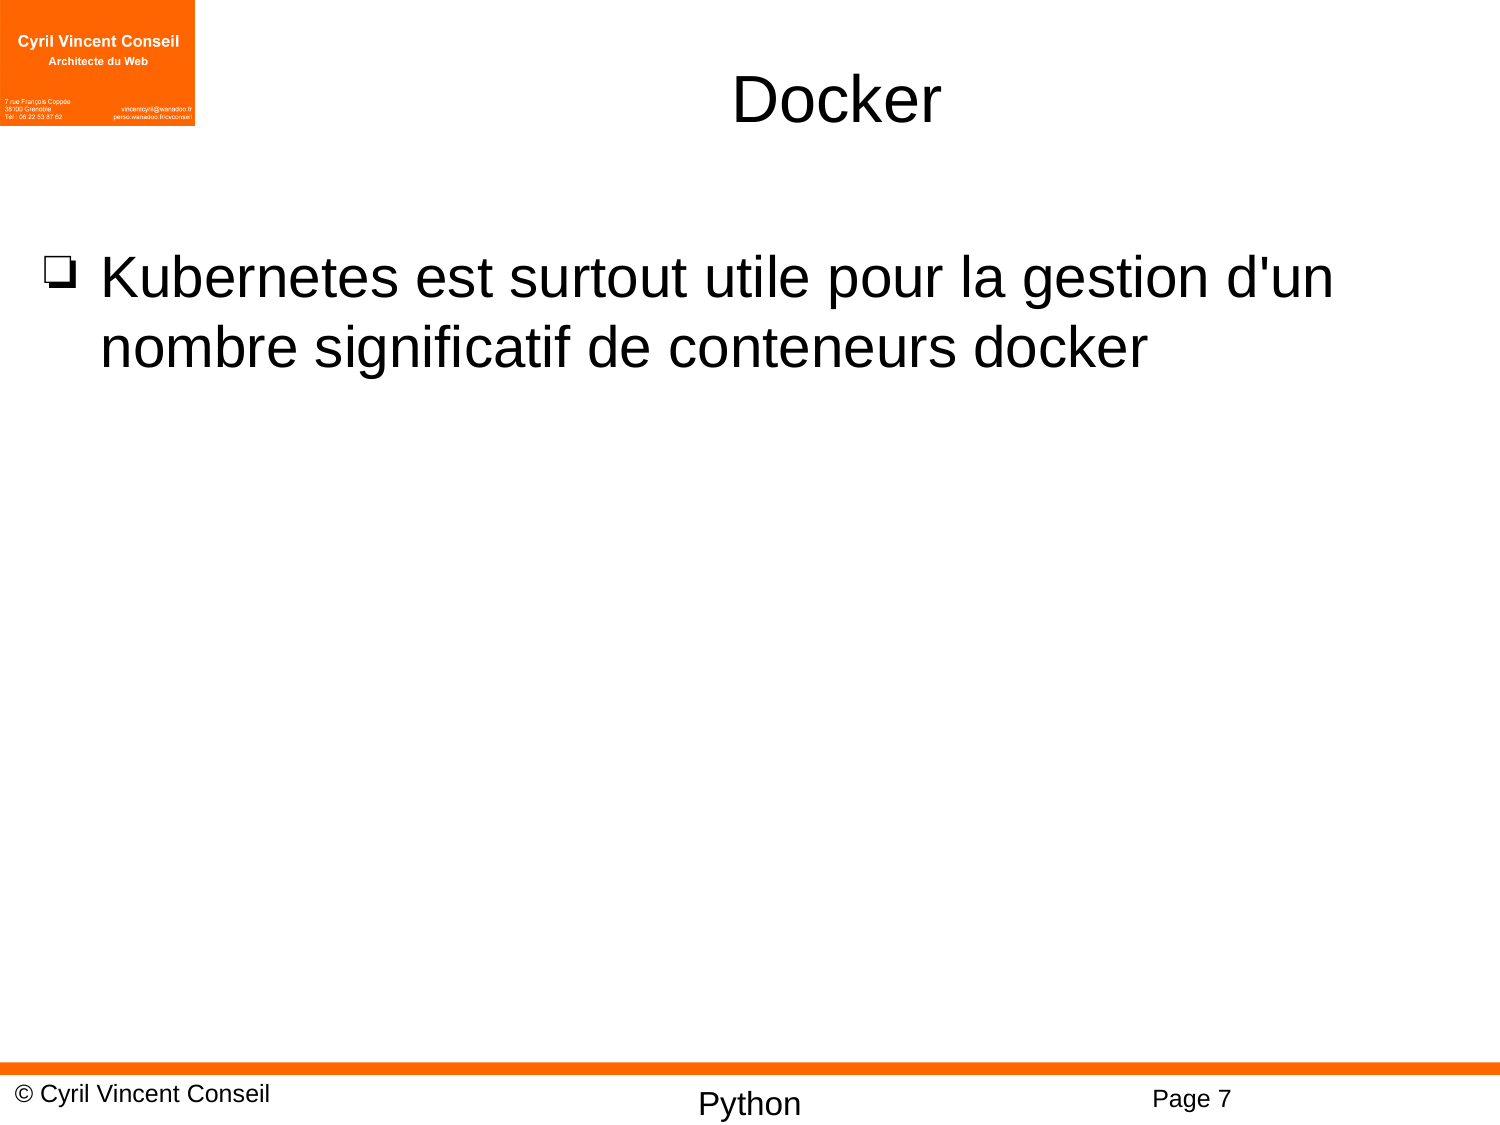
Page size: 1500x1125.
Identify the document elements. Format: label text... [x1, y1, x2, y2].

list Kubernetes est surtout utile pour la gestion d'un nombre significatif de conteneurs docker [29, 231, 1468, 1059]
title Docker [194, 2, 1480, 190]
picture [0, 0, 195, 126]
